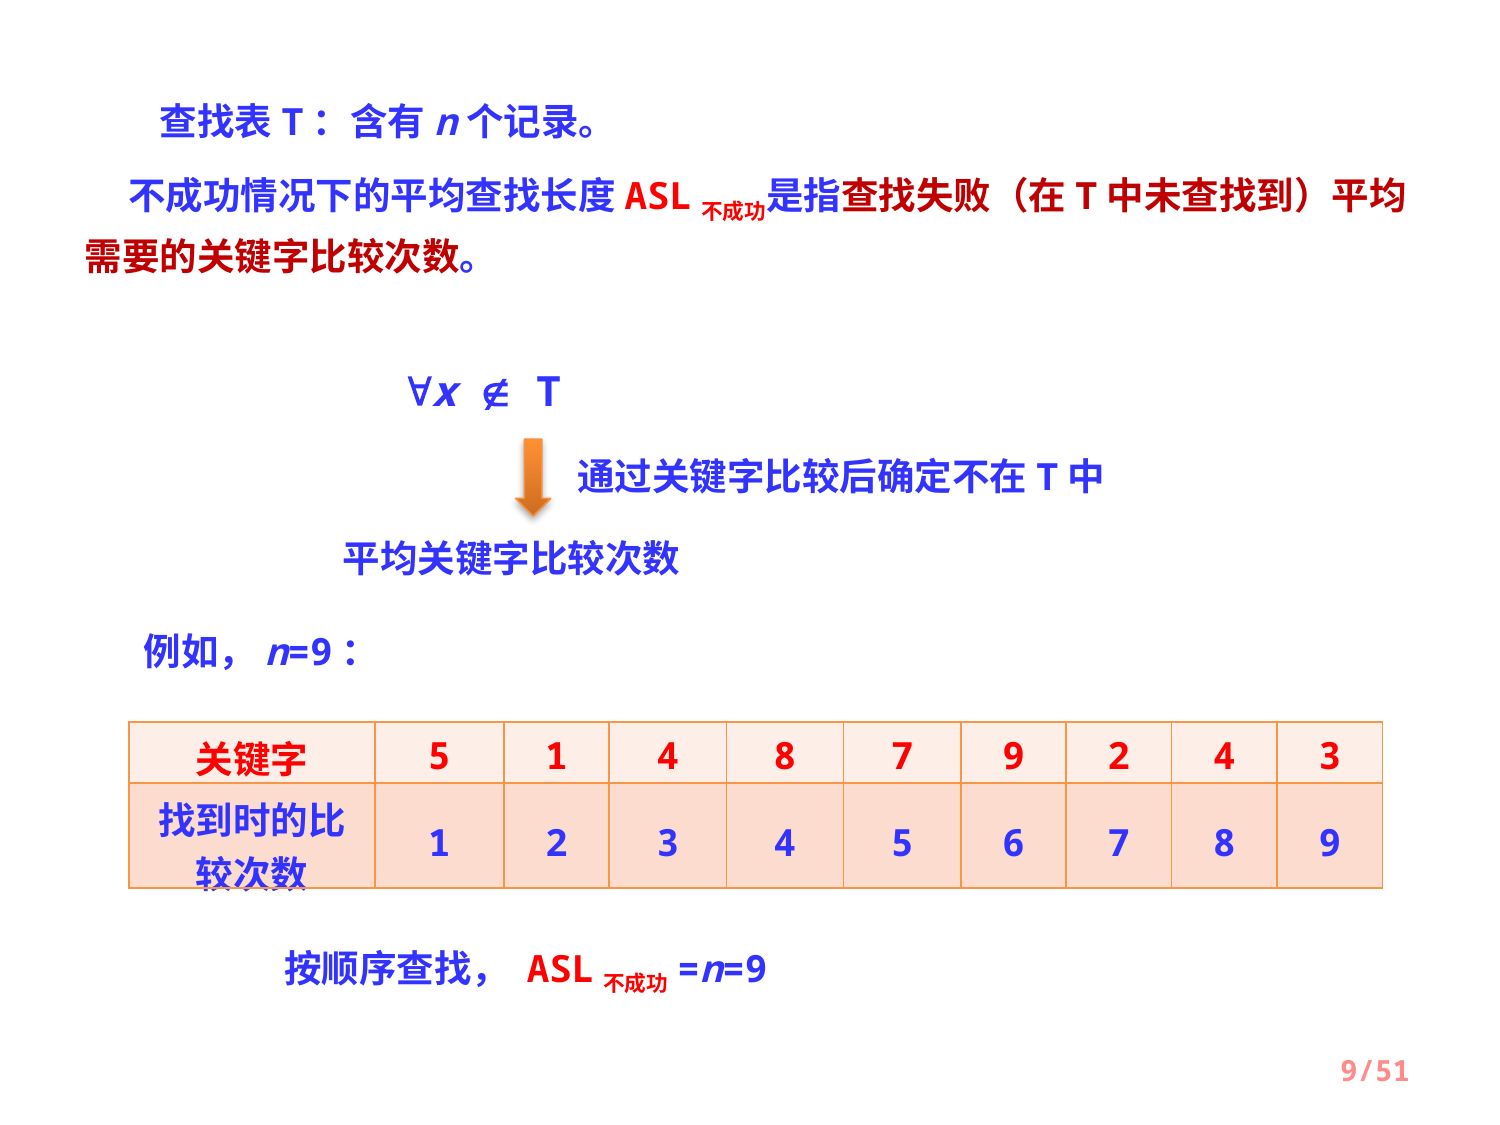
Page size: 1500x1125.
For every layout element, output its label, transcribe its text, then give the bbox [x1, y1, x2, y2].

table_header 4 [1172, 723, 1276, 782]
text_box 按顺序查找， ASL不成功=n=9 [269, 937, 985, 1004]
table_header 3 [1278, 723, 1382, 782]
table_cell 1 [376, 784, 503, 887]
table_cell 找到时的比较次数 [130, 784, 374, 887]
table_cell 9 [1278, 784, 1382, 887]
text_box 例如，n=9： [128, 621, 411, 681]
table_cell 8 [1172, 784, 1276, 887]
table_cell 6 [962, 784, 1065, 887]
table_header 4 [610, 723, 726, 782]
table_header 9 [962, 723, 1065, 782]
table_header 8 [727, 723, 843, 782]
table_header 1 [505, 723, 608, 782]
table_cell 4 [727, 784, 843, 887]
table_header 5 [376, 723, 503, 782]
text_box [327, 357, 1219, 589]
table_cell 5 [844, 784, 960, 887]
slide_number 9/51 [1074, 1042, 1425, 1103]
table_cell 2 [505, 784, 608, 887]
table_header 7 [844, 723, 960, 782]
text_box 查找表T：含有n个记录。 不成功情况下的平均查找长度ASL不成功是指查找失败（在T中未查找到）平均需要的关键字比较次数。 [70, 82, 1441, 285]
table_header 2 [1067, 723, 1171, 782]
table_cell 7 [1067, 784, 1171, 887]
table_cell 3 [610, 784, 726, 887]
table_header 关键字 [130, 723, 374, 782]
